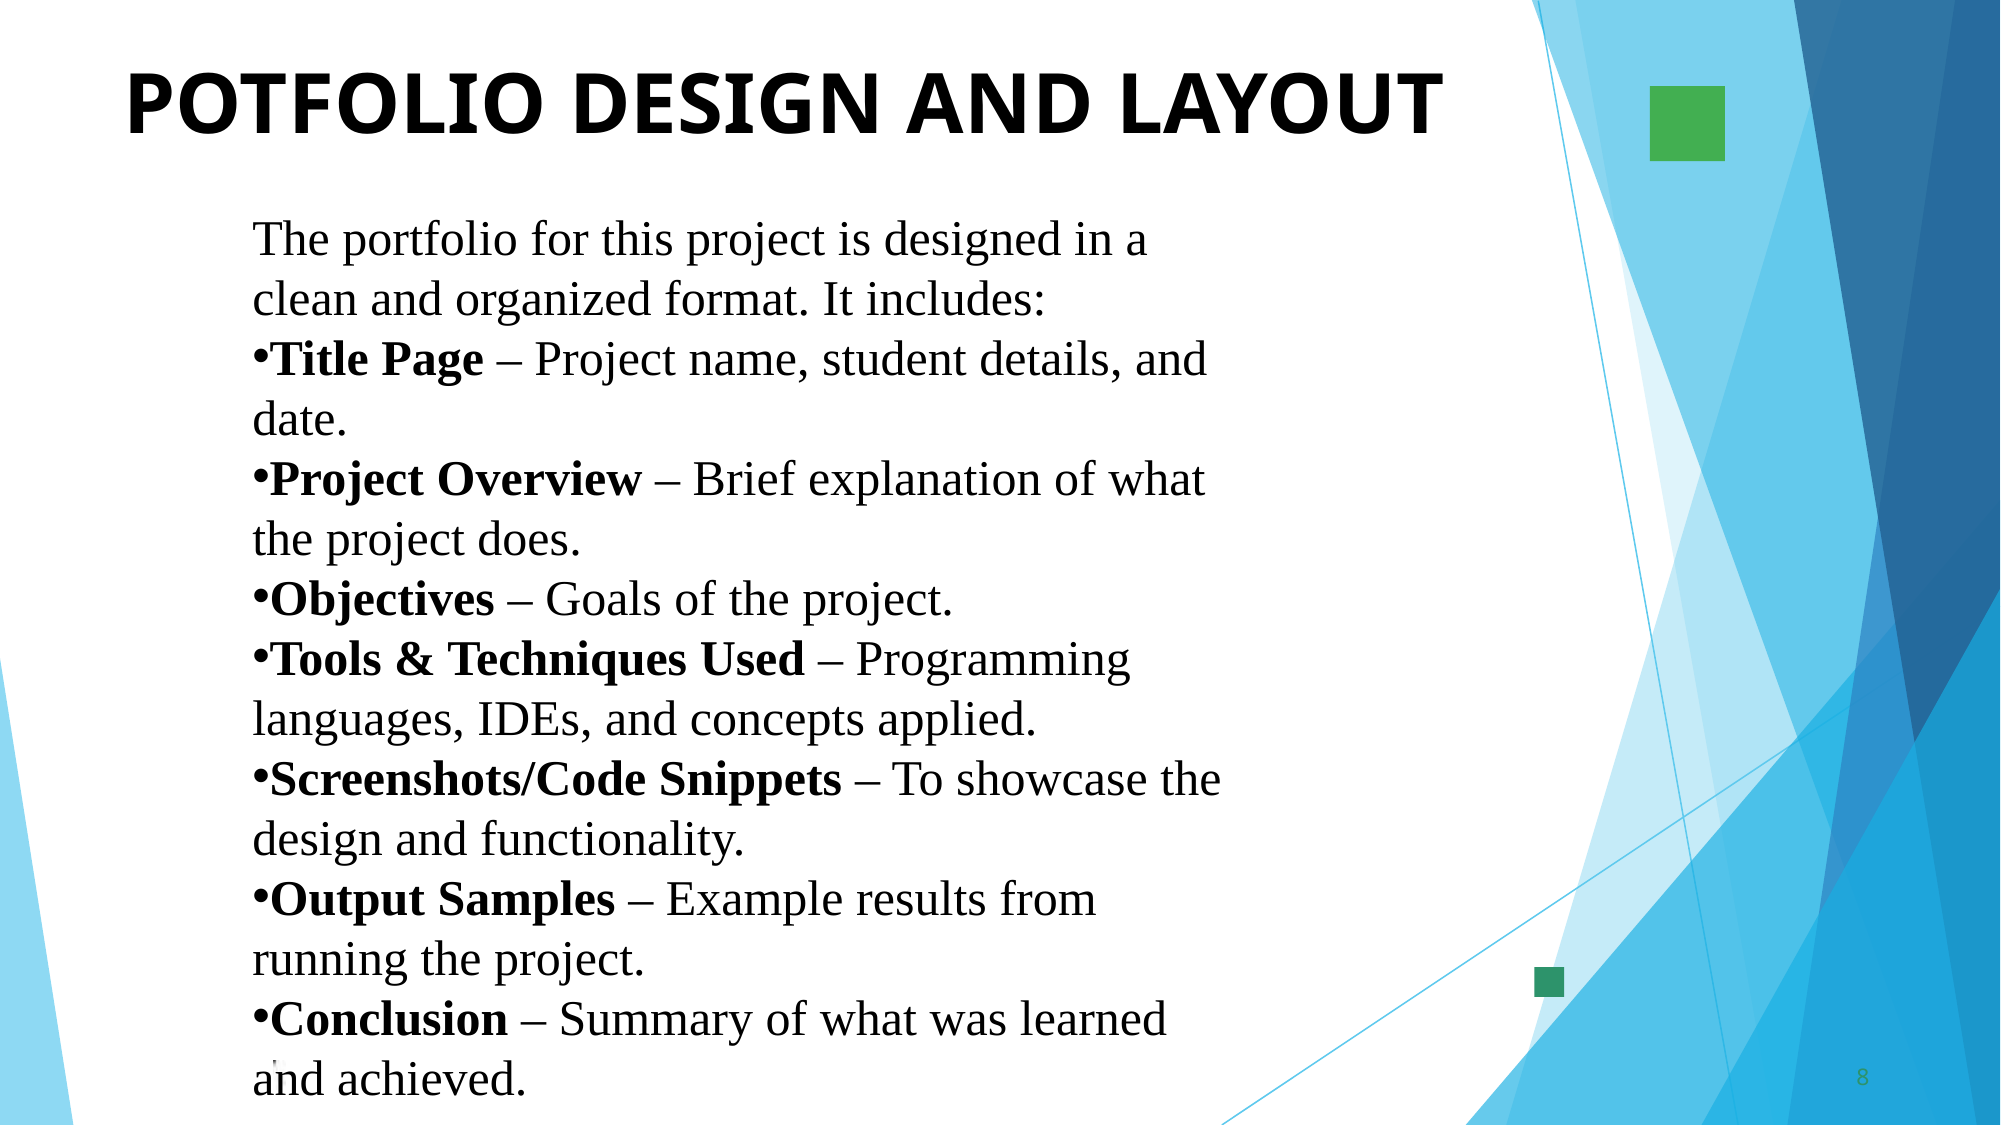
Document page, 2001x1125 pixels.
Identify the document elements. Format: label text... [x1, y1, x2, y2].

text_box 8 [1849, 1061, 1888, 1095]
picture [273, 1060, 287, 1091]
text_box POTFOLIO DESIGN AND LAYOUT [121, 47, 1564, 150]
text_box The portfolio for this project is designed in a clean and organized format. It includes: Title Page – Project name, student details, and date. Project Overview – Brief explanation of what the project does. Objectives – Goals of the project. Tools & Techniques Used – Programming languages, IDEs, and concepts applied. Screenshots/Code Snippets – To showcase the design and functionality. Output Samples – Example results from running the project. Conclusion – Summary of what was learned and achieved. [237, 197, 1239, 1113]
text_box [1649, 86, 1725, 162]
text_box [1534, 967, 1565, 997]
